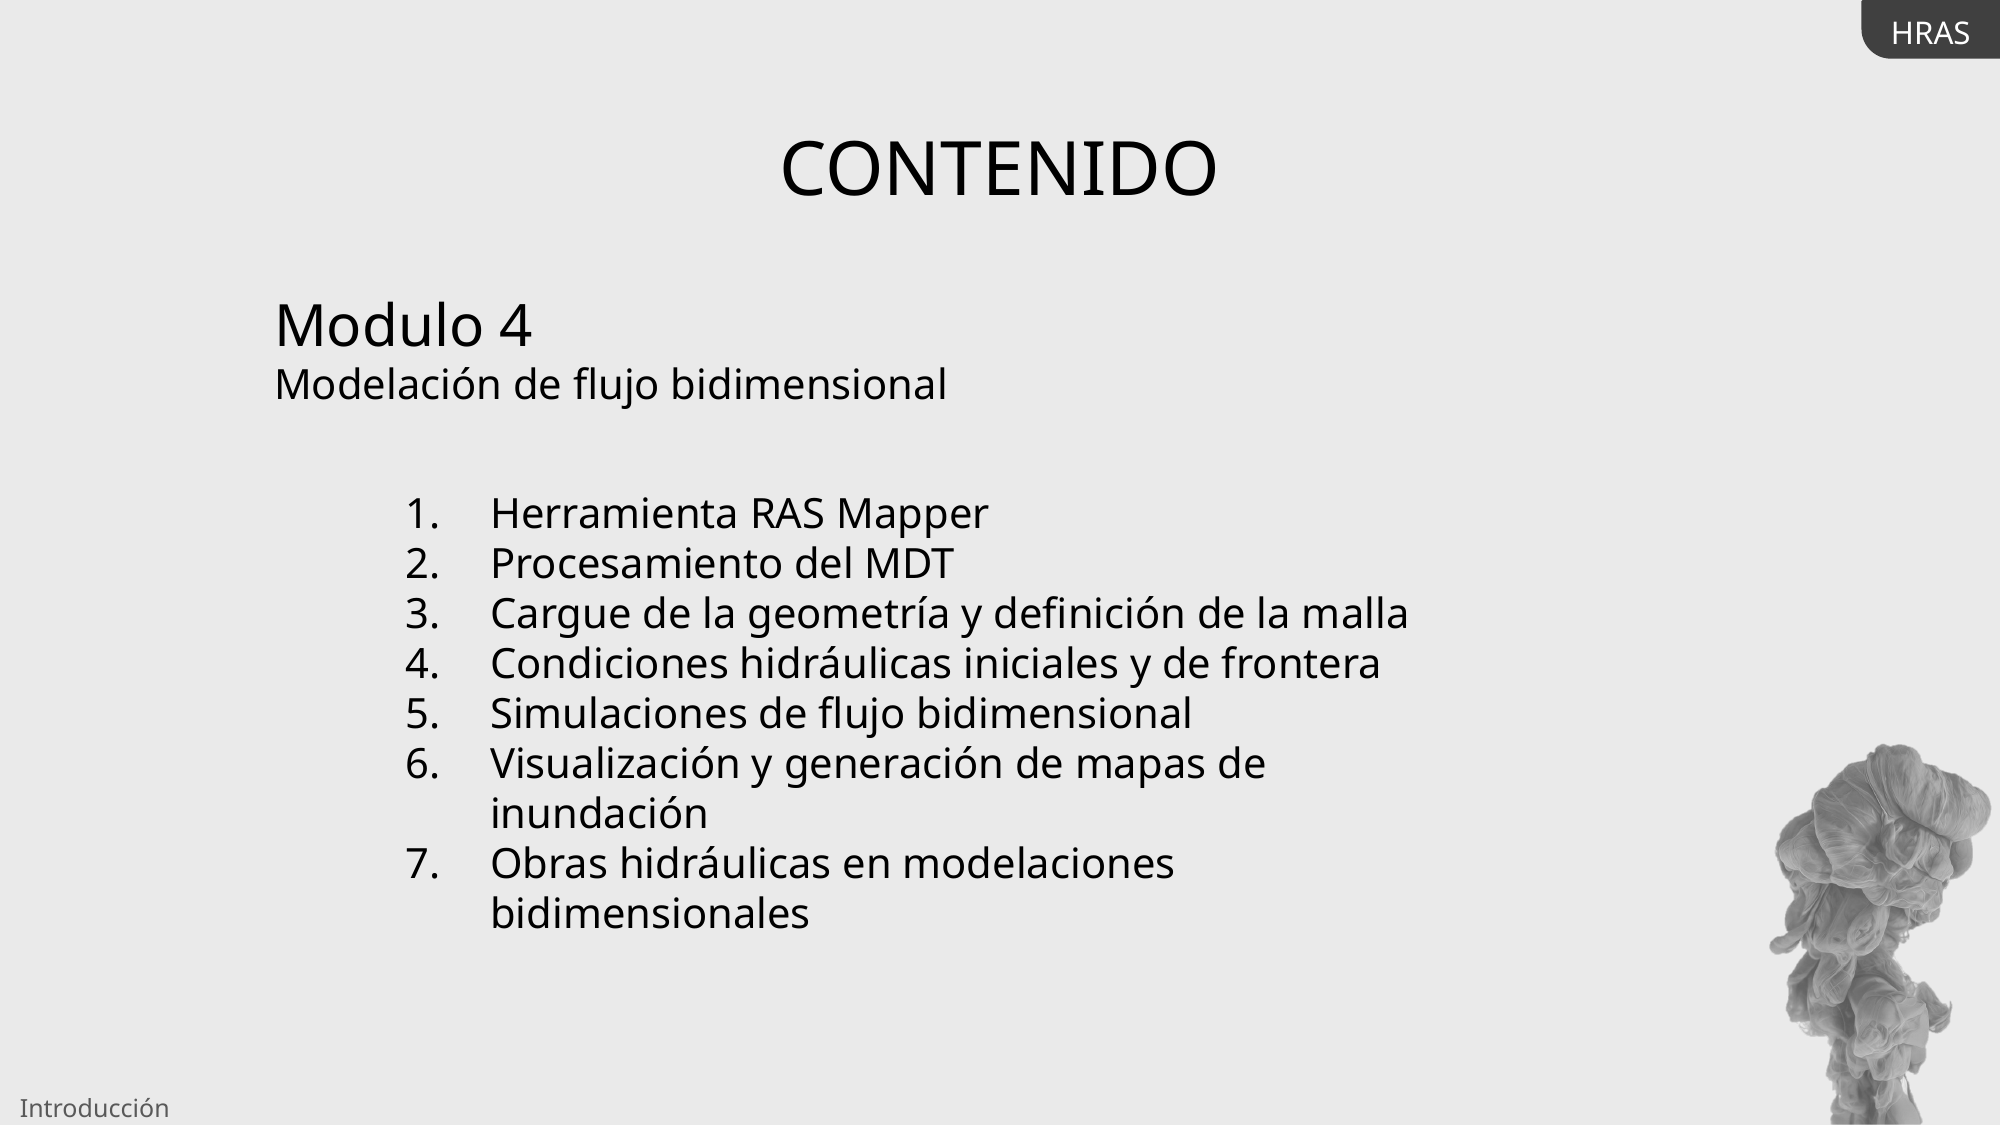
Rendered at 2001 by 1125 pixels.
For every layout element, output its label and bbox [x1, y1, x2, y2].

text_box [0, 1, 2000, 1125]
